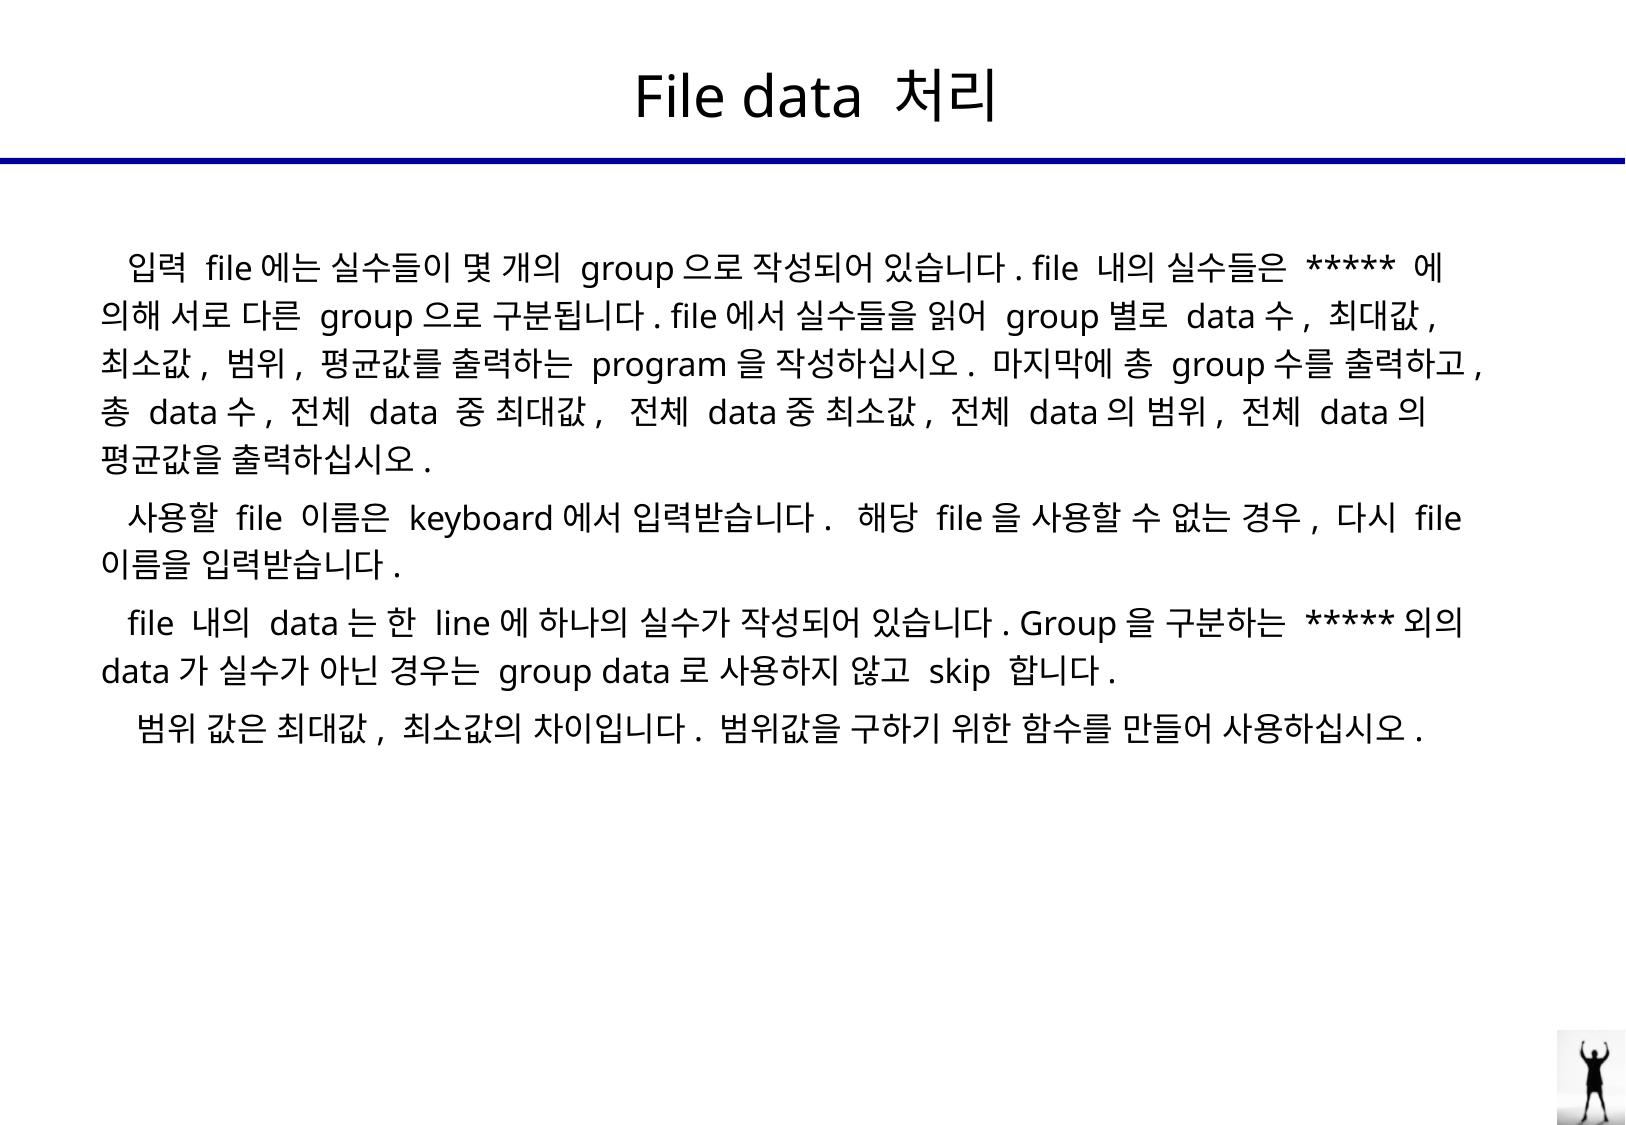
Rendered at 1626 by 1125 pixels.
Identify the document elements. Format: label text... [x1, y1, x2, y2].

list 입력 file에는 실수들이 몇 개의 group으로 작성되어 있습니다. file 내의 실수들은 ***** 에 의해 서로 다른 group으로 구분됩니다. file에서 실수들을 읽어 group별로 data수, 최대값, 최소값, 범위, 평균값를 출력하는 program을 작성하십시오. 마지막에 총 group수를 출력하고, 총 data수, 전체 data 중 최대값, 전체 data중 최소값, 전체 data의 범위, 전체 data의 평균값을 출력하십시오. 사용할 file 이름은 keyboard에서 입력받습니다. 해당 file을 사용할 수 없는 경우, 다시 file 이름을 입력받습니다. file 내의 data는 한 line에 하나의 실수가 작성되어 있습니다. Group을 구분하는 *****외의 data가 실수가 아닌 경우는 group data로 사용하지 않고 skip 합니다. 범위 값은 최대값, 최소값의 차이입니다. 범위값을 구하기 위한 함수를 만들어 사용하십시오. [85, 231, 1510, 975]
picture [1557, 1030, 1625, 1125]
title File data 처리 [85, 35, 1549, 154]
